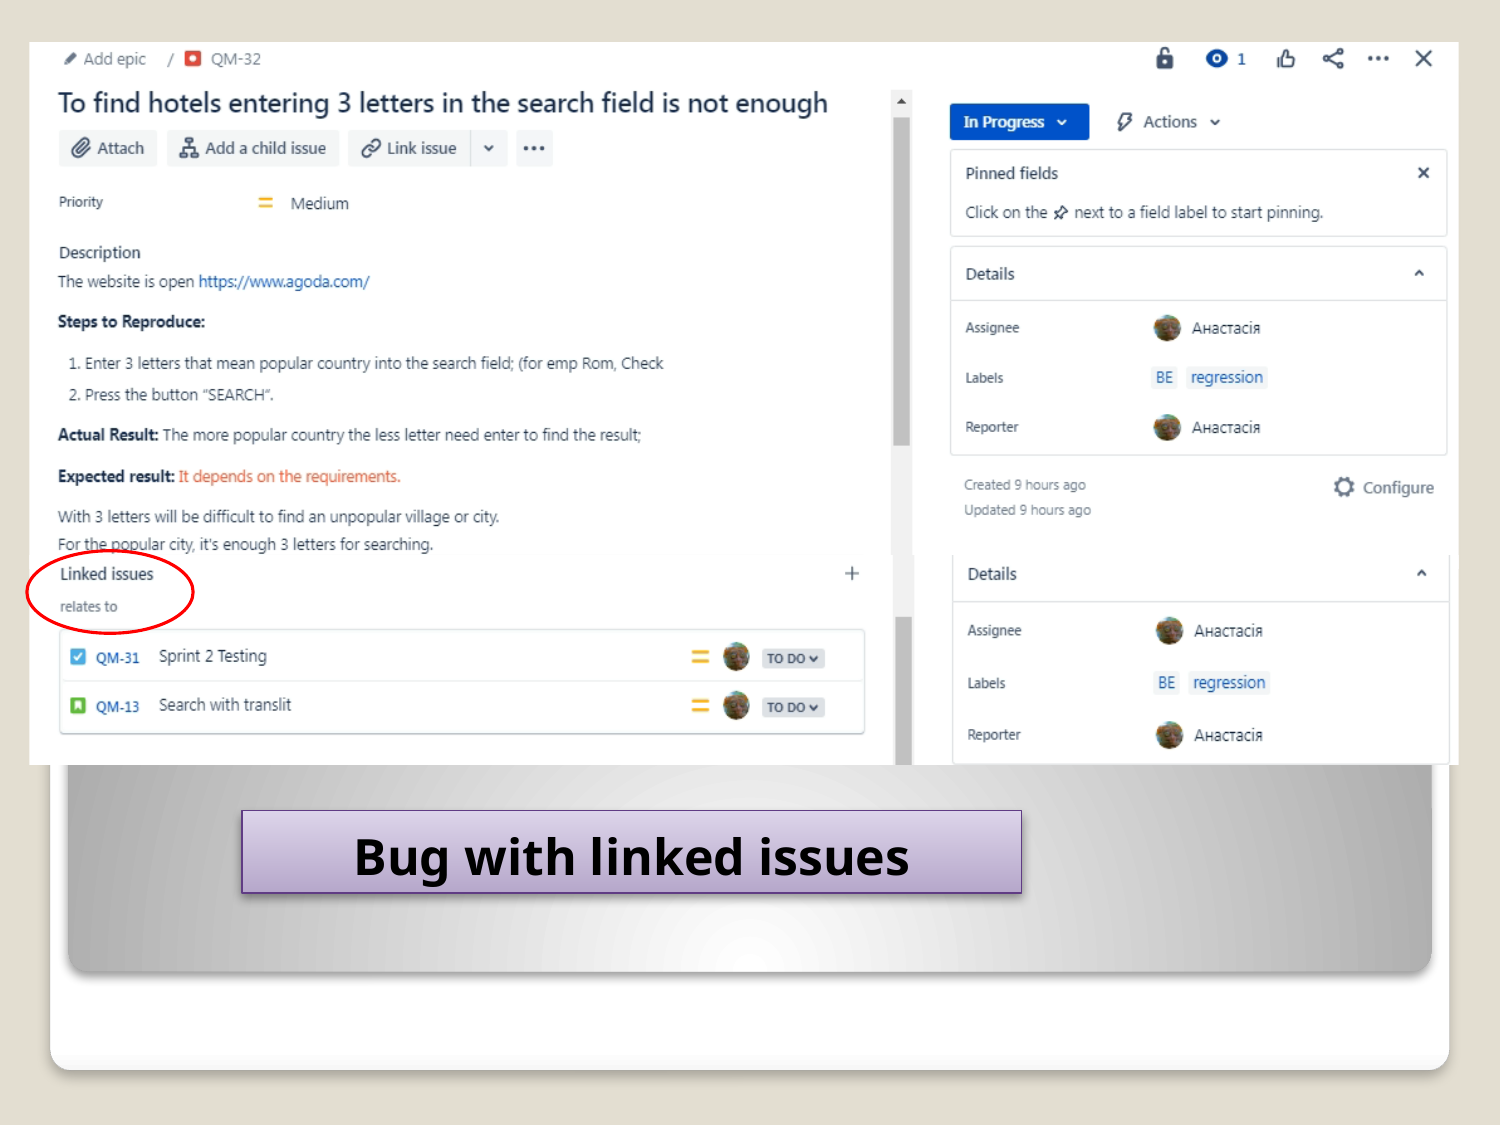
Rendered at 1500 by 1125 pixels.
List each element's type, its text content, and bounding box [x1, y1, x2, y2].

title Bug with linked issues [241, 810, 1022, 894]
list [29, 42, 1459, 554]
picture [29, 554, 1459, 765]
